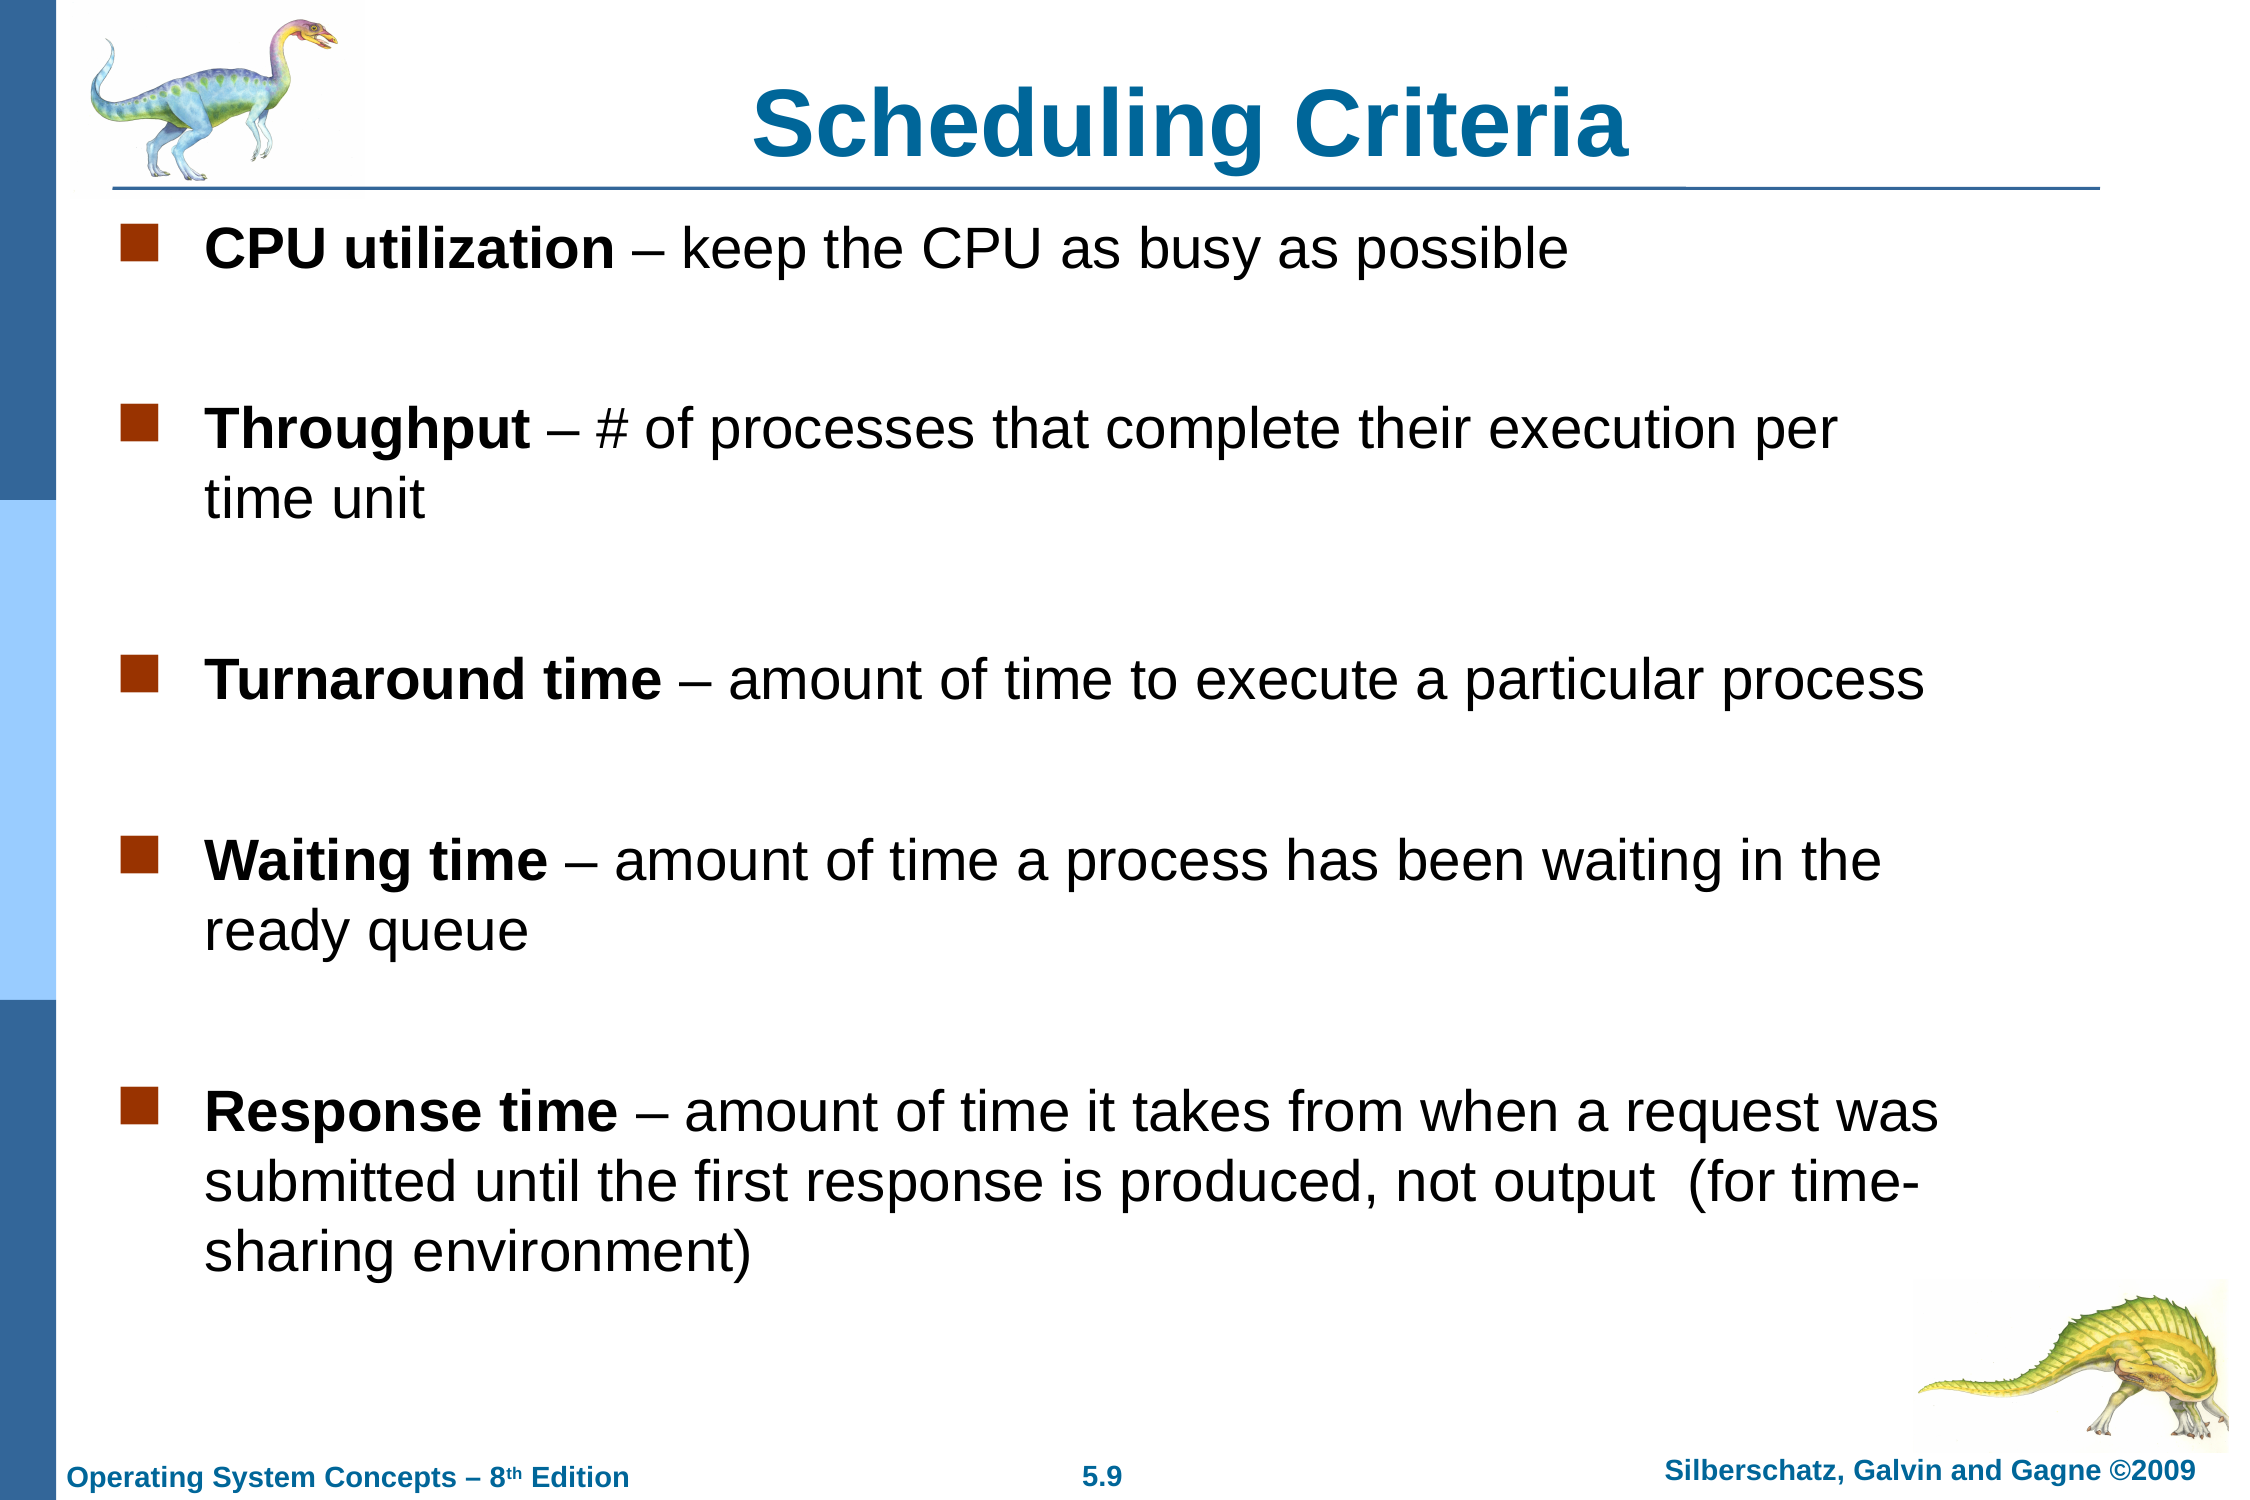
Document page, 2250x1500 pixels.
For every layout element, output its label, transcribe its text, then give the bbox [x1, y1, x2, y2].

title Scheduling Criteria [243, 60, 2138, 187]
picture [70, 0, 365, 199]
list CPU utilization – keep the CPU as busy as possible Throughput – # of processes that complete their execution per time unit Turnaround time – amount of time to execute a particular process Waiting time – amount of time a process has been waiting in the ready queue Response time – amount of time it takes from when a request was submitted until the first response is produced, not output (for time-sharing environment) [103, 198, 1984, 1284]
picture [1913, 1279, 2229, 1453]
